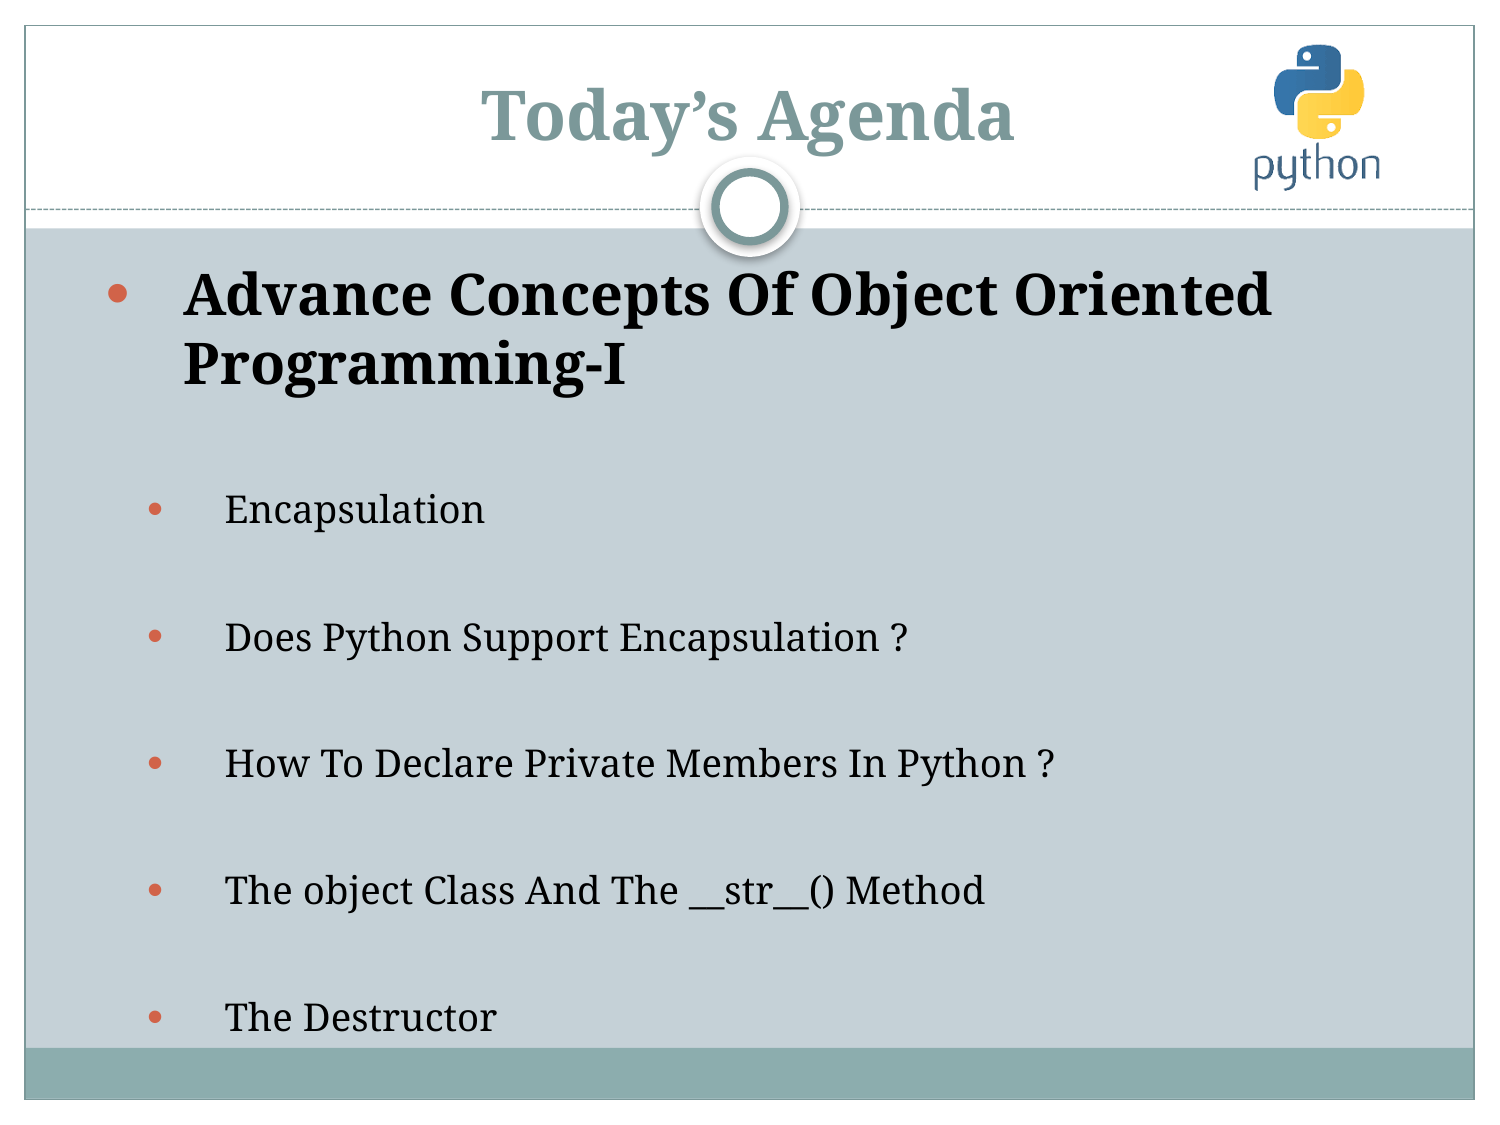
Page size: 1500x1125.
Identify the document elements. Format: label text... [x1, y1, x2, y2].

list Advance Concepts Of Object Oriented Programming-I Encapsulation Does Python Support Encapsulation ? How To Declare Private Members In Python ? The object Class And The __str__() Method The Destructor [49, 250, 1445, 1047]
picture [1163, 42, 1471, 197]
title Today’s Agenda [49, 37, 1450, 162]
